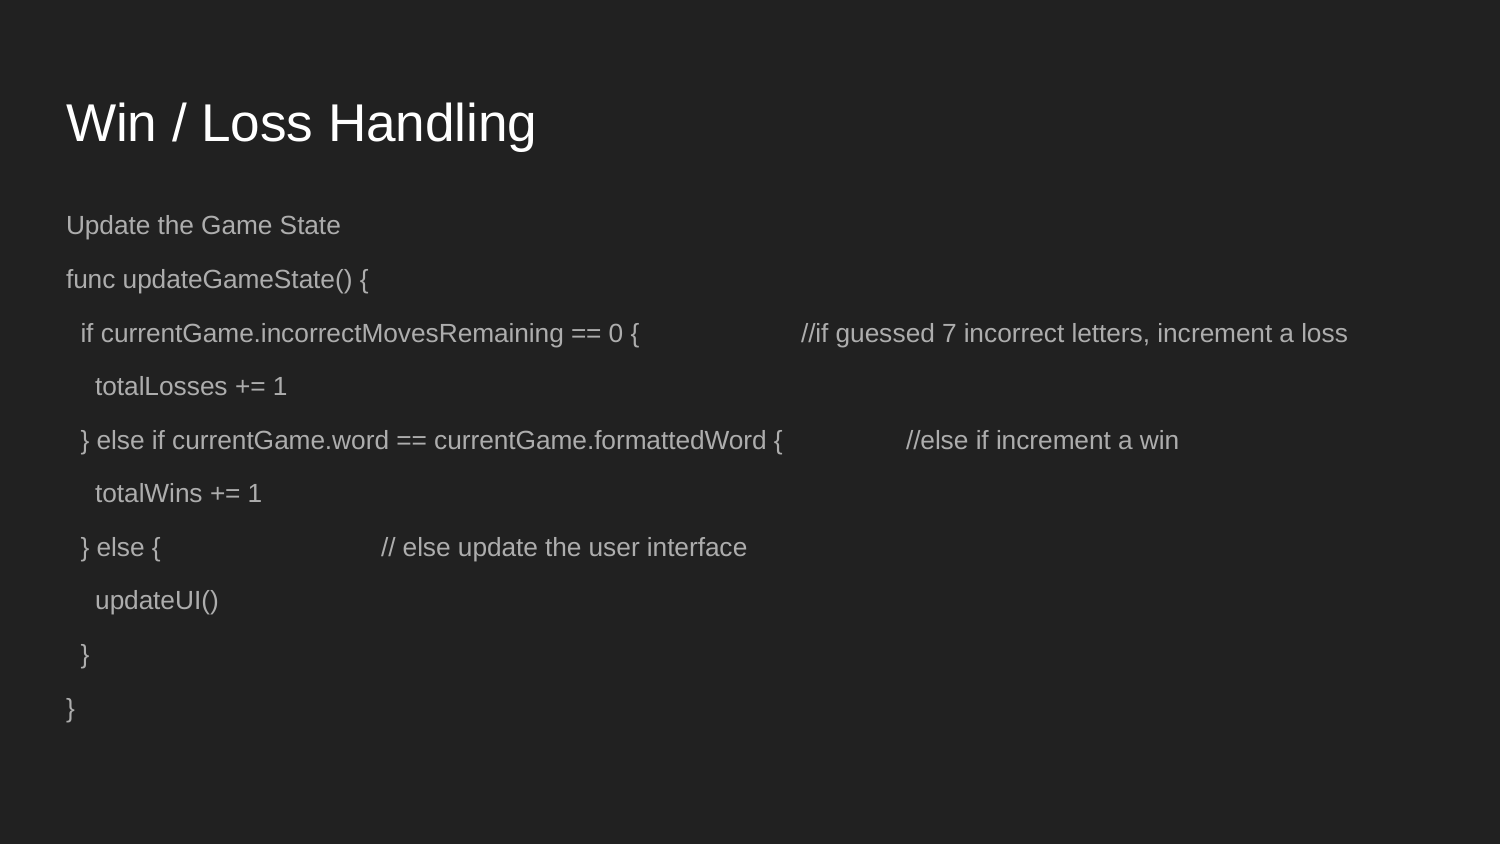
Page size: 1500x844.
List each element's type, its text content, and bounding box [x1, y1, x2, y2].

title Win / Loss Handling [51, 72, 1449, 167]
list Update the Game State func updateGameState() { if currentGame.incorrectMovesRemaining == 0 { //if guessed 7 incorrect letters, increment a loss totalLosses += 1 } else if currentGame.word == currentGame.formattedWord { //else if increment a win totalWins += 1 } else { // else update the user interface updateUI() } } [51, 189, 1449, 750]
